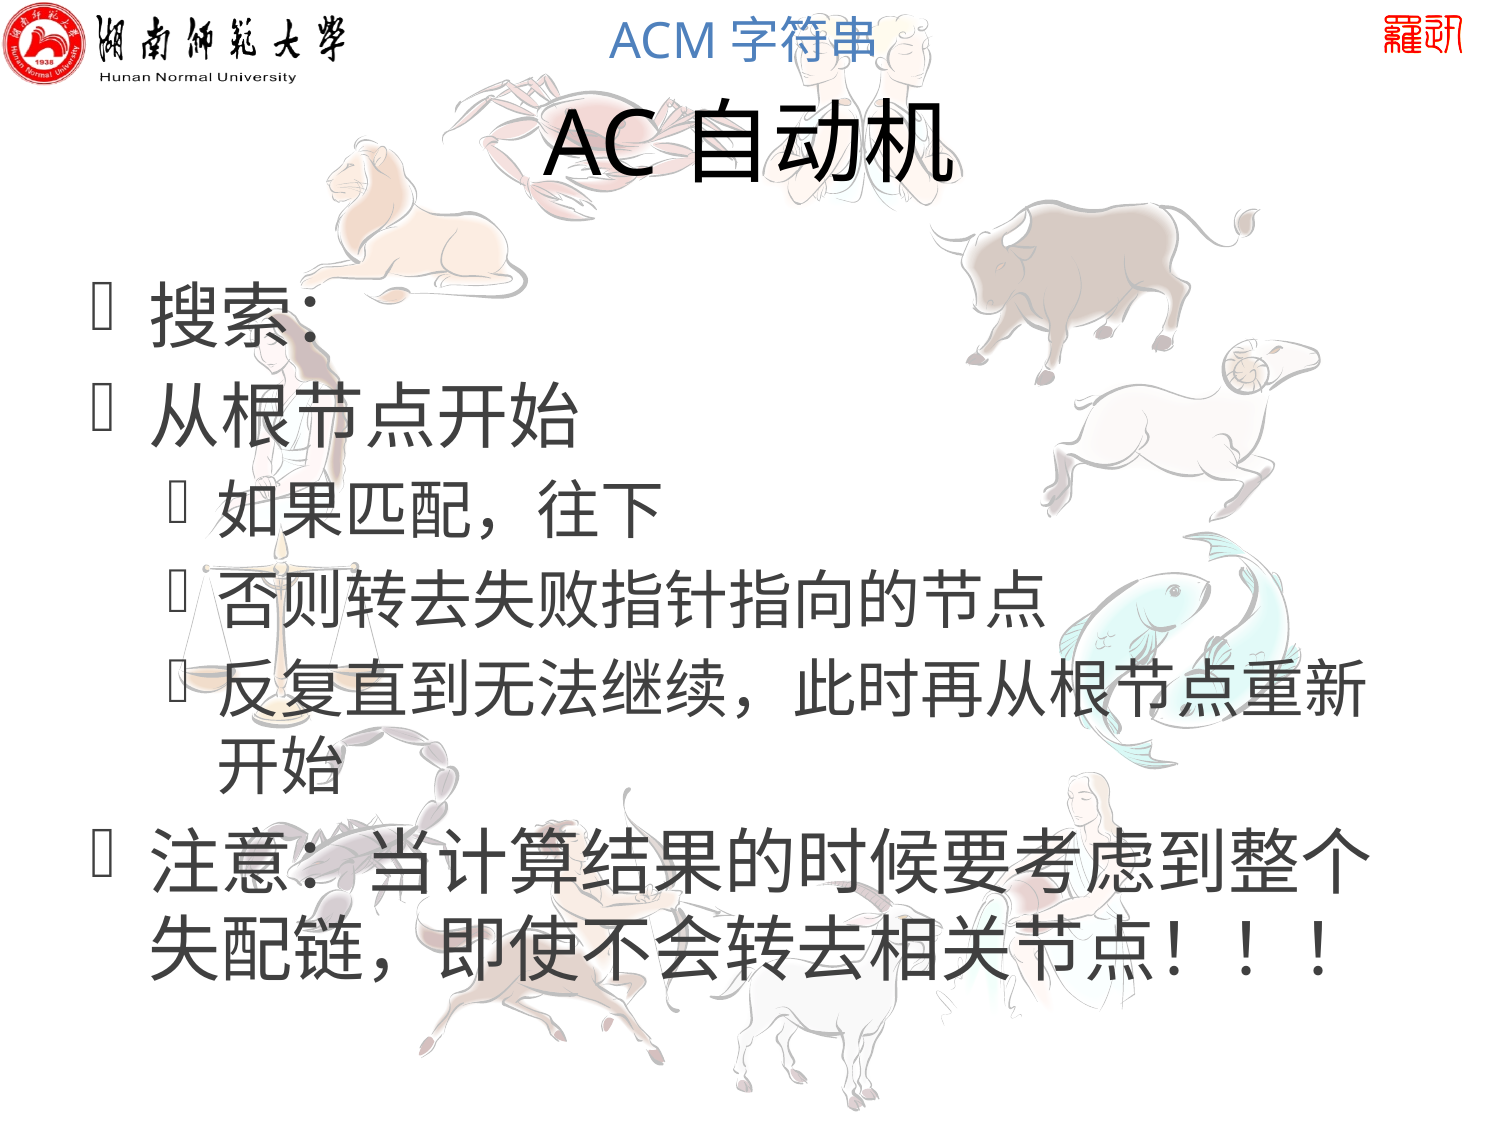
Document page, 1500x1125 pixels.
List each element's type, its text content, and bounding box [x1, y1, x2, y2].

list 搜索： 从根节点开始 如果匹配，往下 否则转去失败指针指向的节点 反复直到无法继续，此时再从根节点重新开始 注意：当计算结果的时候要考虑到整个失配链，即使不会转去相关节点！！！ [75, 262, 1425, 1005]
title AC自动机 [75, 45, 1425, 233]
picture [0, 0, 348, 86]
picture [1343, 0, 1500, 69]
